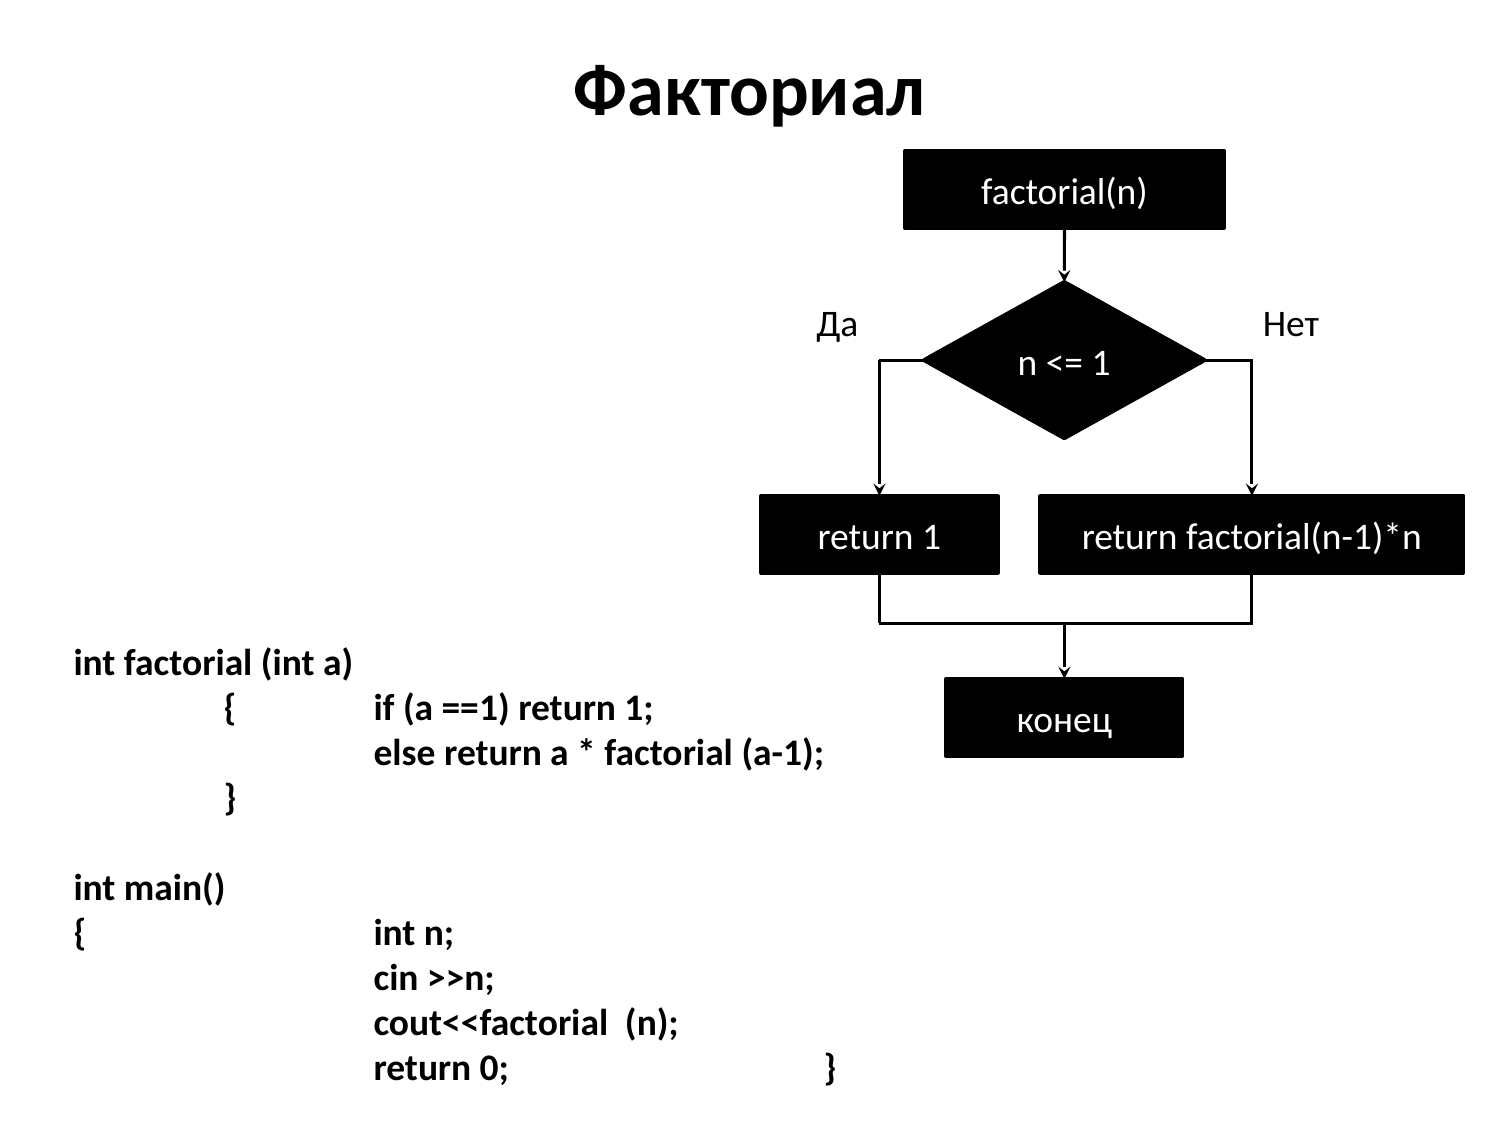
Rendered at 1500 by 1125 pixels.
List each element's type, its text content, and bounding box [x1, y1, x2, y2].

title Факториал [41, 33, 1459, 139]
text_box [761, 150, 1464, 757]
text_box int factorial (int a) { if (a ==1) return 1; else return a * factorial (a-1); } int main() { int n; cin >>n; cout<<factorial (n); return 0; } [58, 630, 888, 1096]
